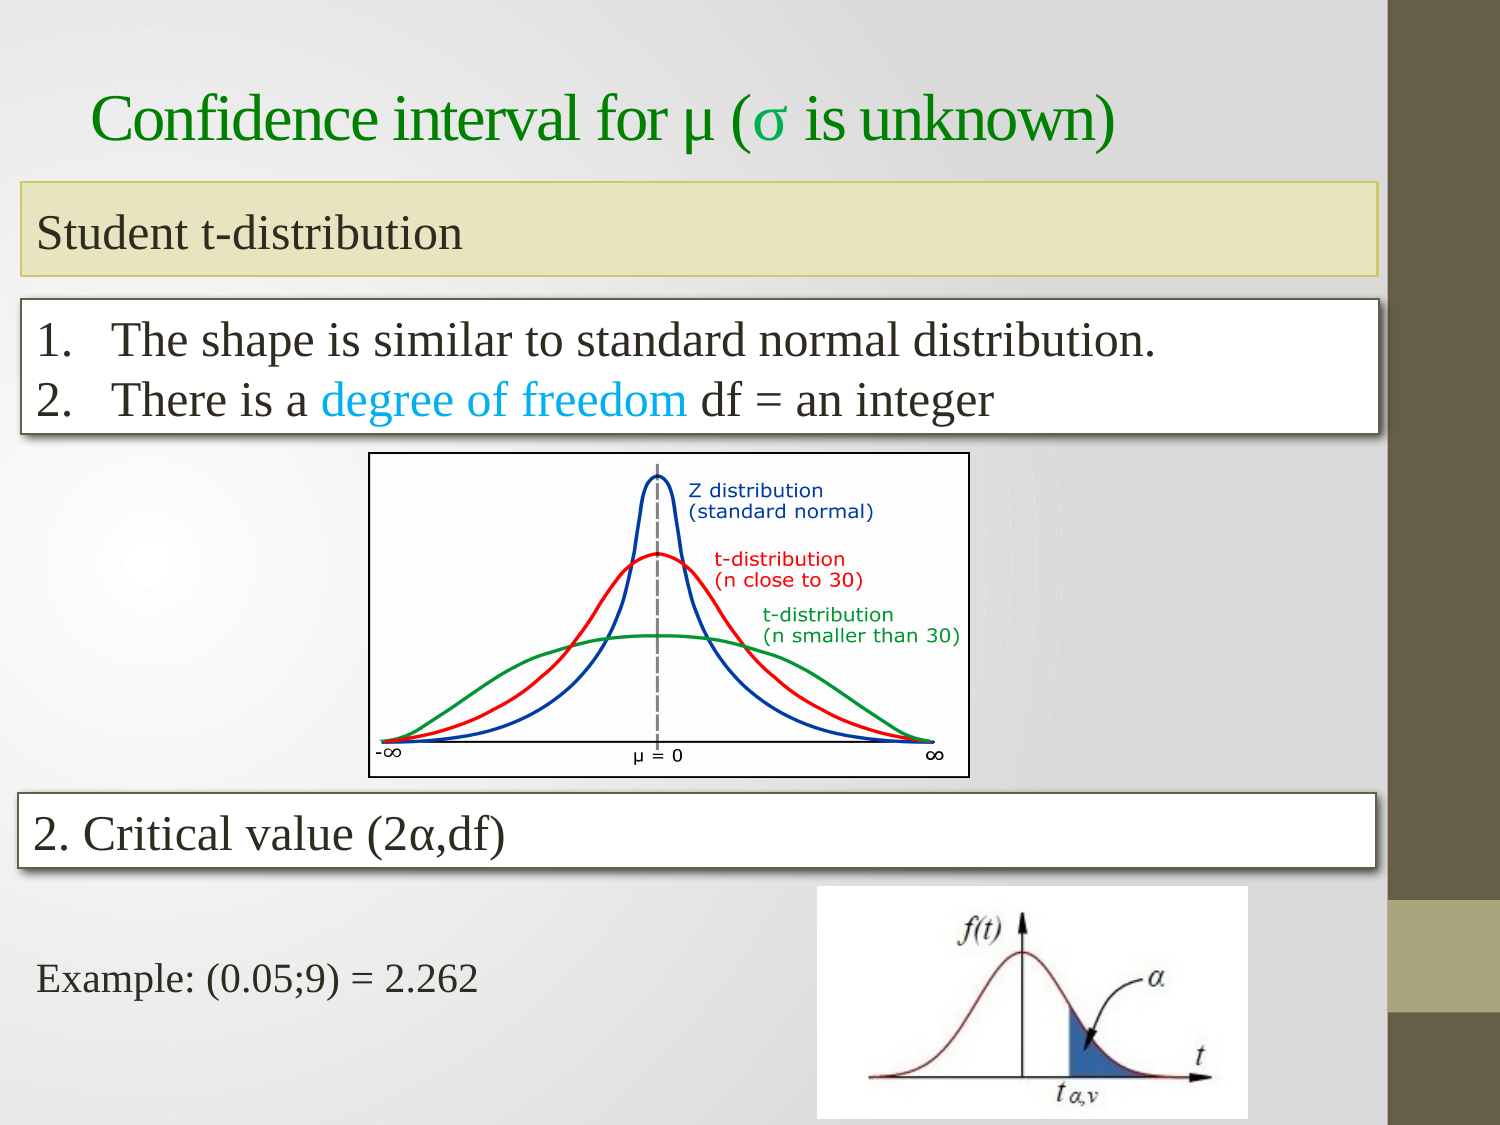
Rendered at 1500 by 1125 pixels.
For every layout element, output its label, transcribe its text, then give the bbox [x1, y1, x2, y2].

text_box The shape is similar to standard normal distribution. There is a degree of freedom df = an integer [21, 299, 1379, 434]
picture [368, 452, 970, 779]
text_box Student t-distribution [20, 181, 1379, 277]
picture [816, 885, 1248, 1119]
title Confidence interval for μ (σ is unknown) [75, 20, 1325, 181]
